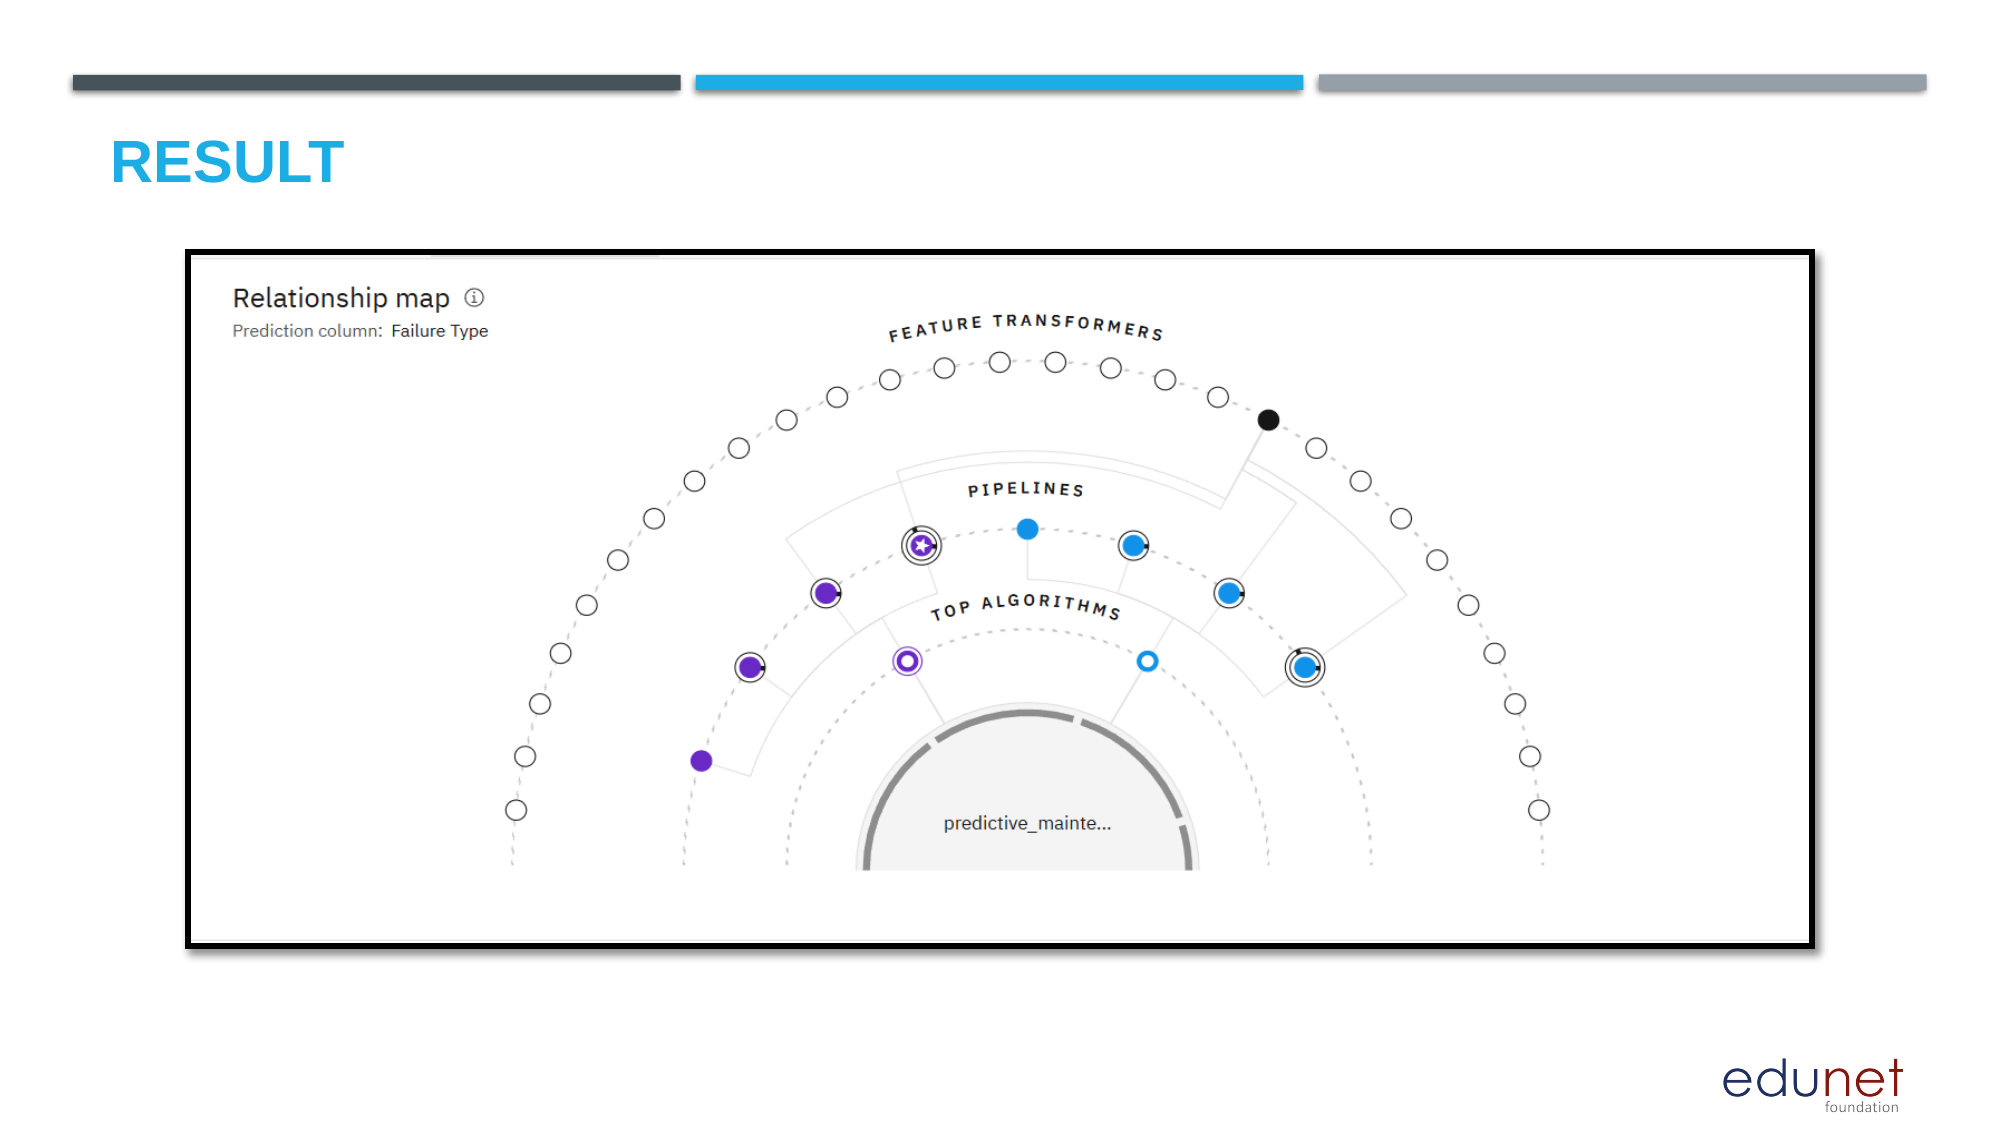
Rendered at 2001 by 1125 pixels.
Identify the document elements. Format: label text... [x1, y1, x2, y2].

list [190, 254, 1810, 944]
title Result [95, 115, 1905, 203]
picture [1719, 1056, 1905, 1116]
